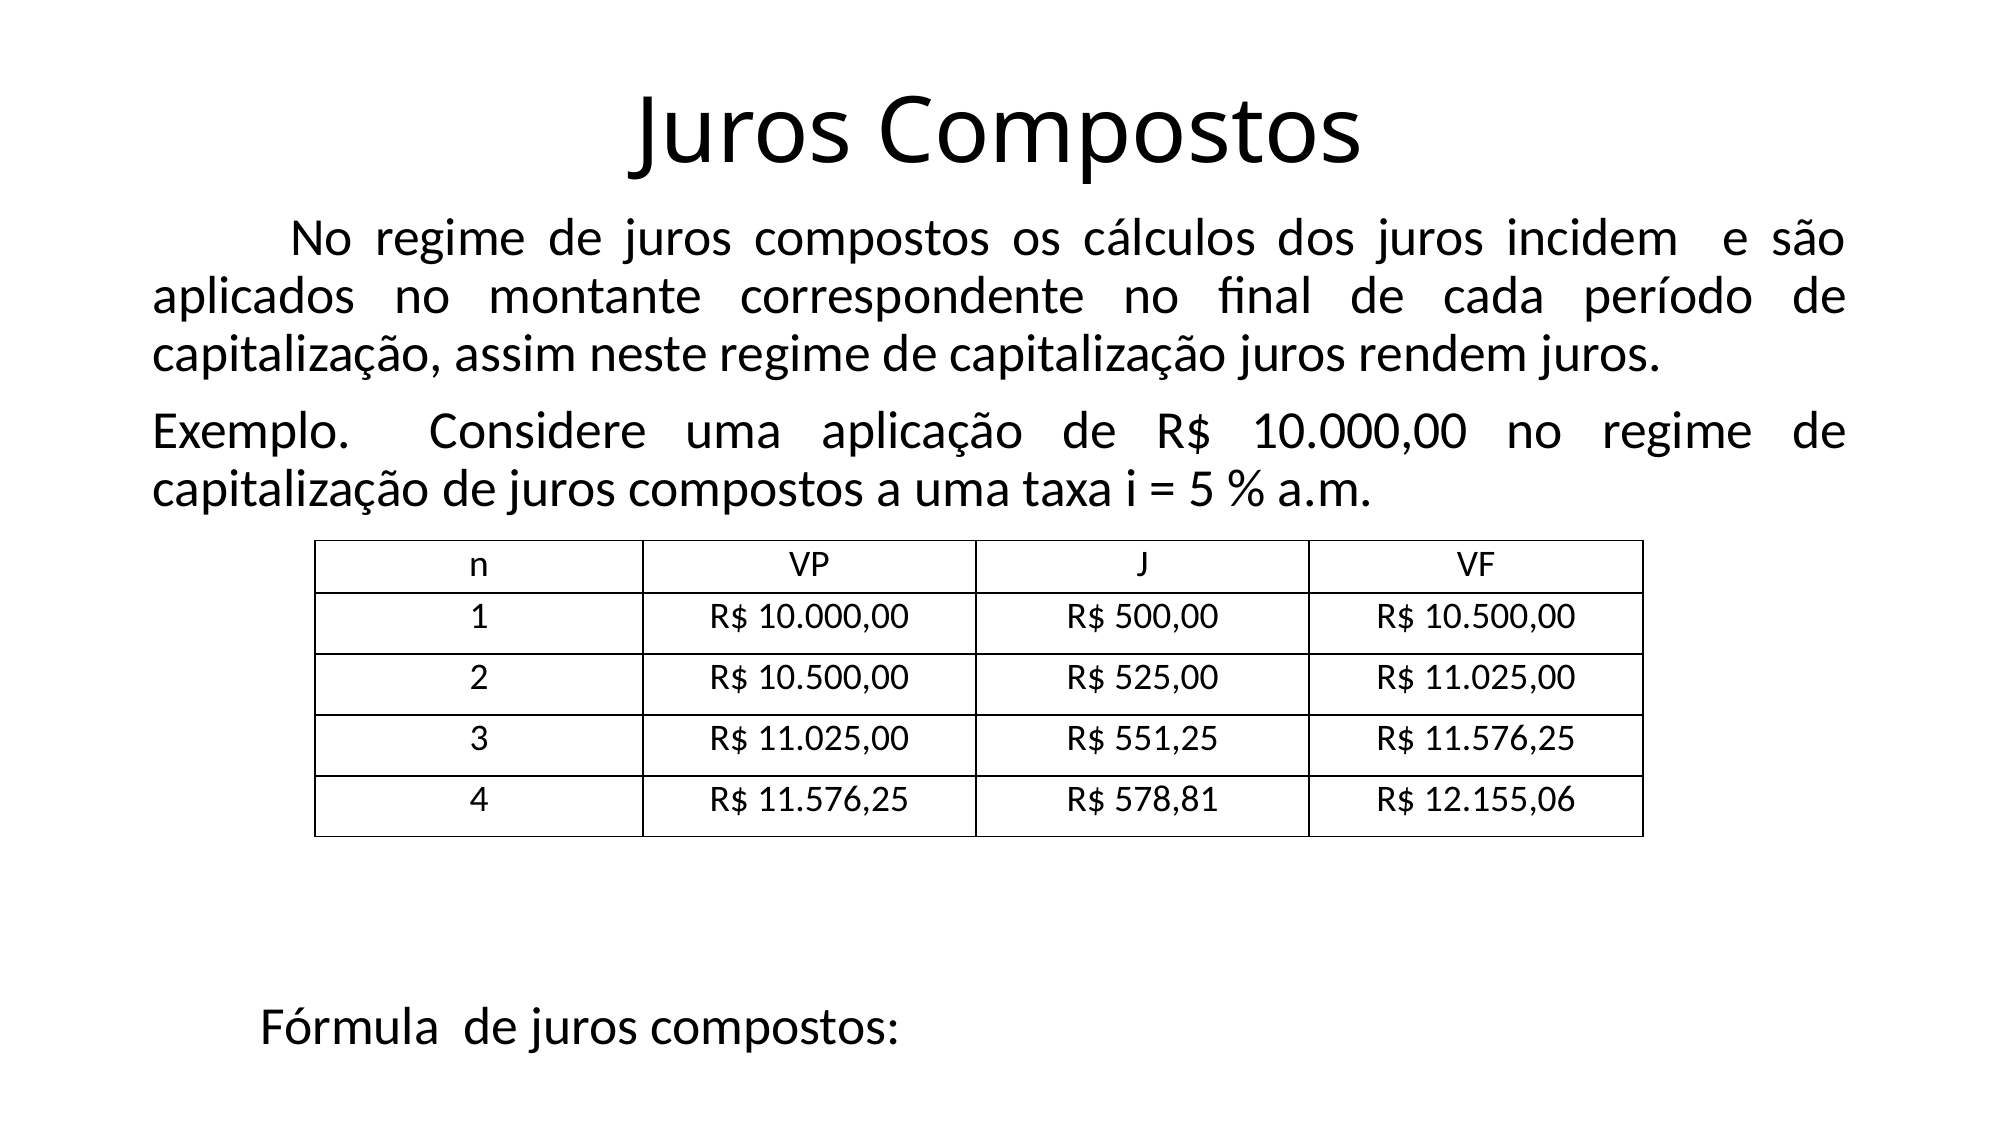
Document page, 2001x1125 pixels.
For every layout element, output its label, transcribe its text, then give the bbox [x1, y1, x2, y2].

table_cell R$ 11.576,25 [1310, 716, 1642, 775]
table_cell R$ 500,00 [977, 594, 1308, 653]
table_header VF [1310, 541, 1642, 592]
table_cell R$ 525,00 [977, 655, 1308, 714]
table_header n [316, 541, 642, 592]
table_header J [977, 541, 1308, 592]
table_cell 1 [316, 594, 642, 653]
table_cell 4 [316, 777, 642, 836]
table_cell R$ 11.025,00 [644, 716, 975, 775]
table_cell 3 [316, 716, 642, 775]
table_cell R$ 12.155,06 [1310, 777, 1642, 836]
table_cell R$ 10.500,00 [644, 655, 975, 714]
table_cell R$ 551,25 [977, 716, 1308, 775]
table_cell R$ 10.000,00 [644, 594, 975, 653]
table_cell R$ 11.576,25 [644, 777, 975, 836]
title Juros Compostos [137, 59, 1863, 207]
table_cell 2 [316, 655, 642, 714]
table_cell R$ 578,81 [977, 777, 1308, 836]
table_cell R$ 11.025,00 [1310, 655, 1642, 714]
table_cell R$ 10.500,00 [1310, 594, 1642, 653]
table_header VP [644, 541, 975, 592]
